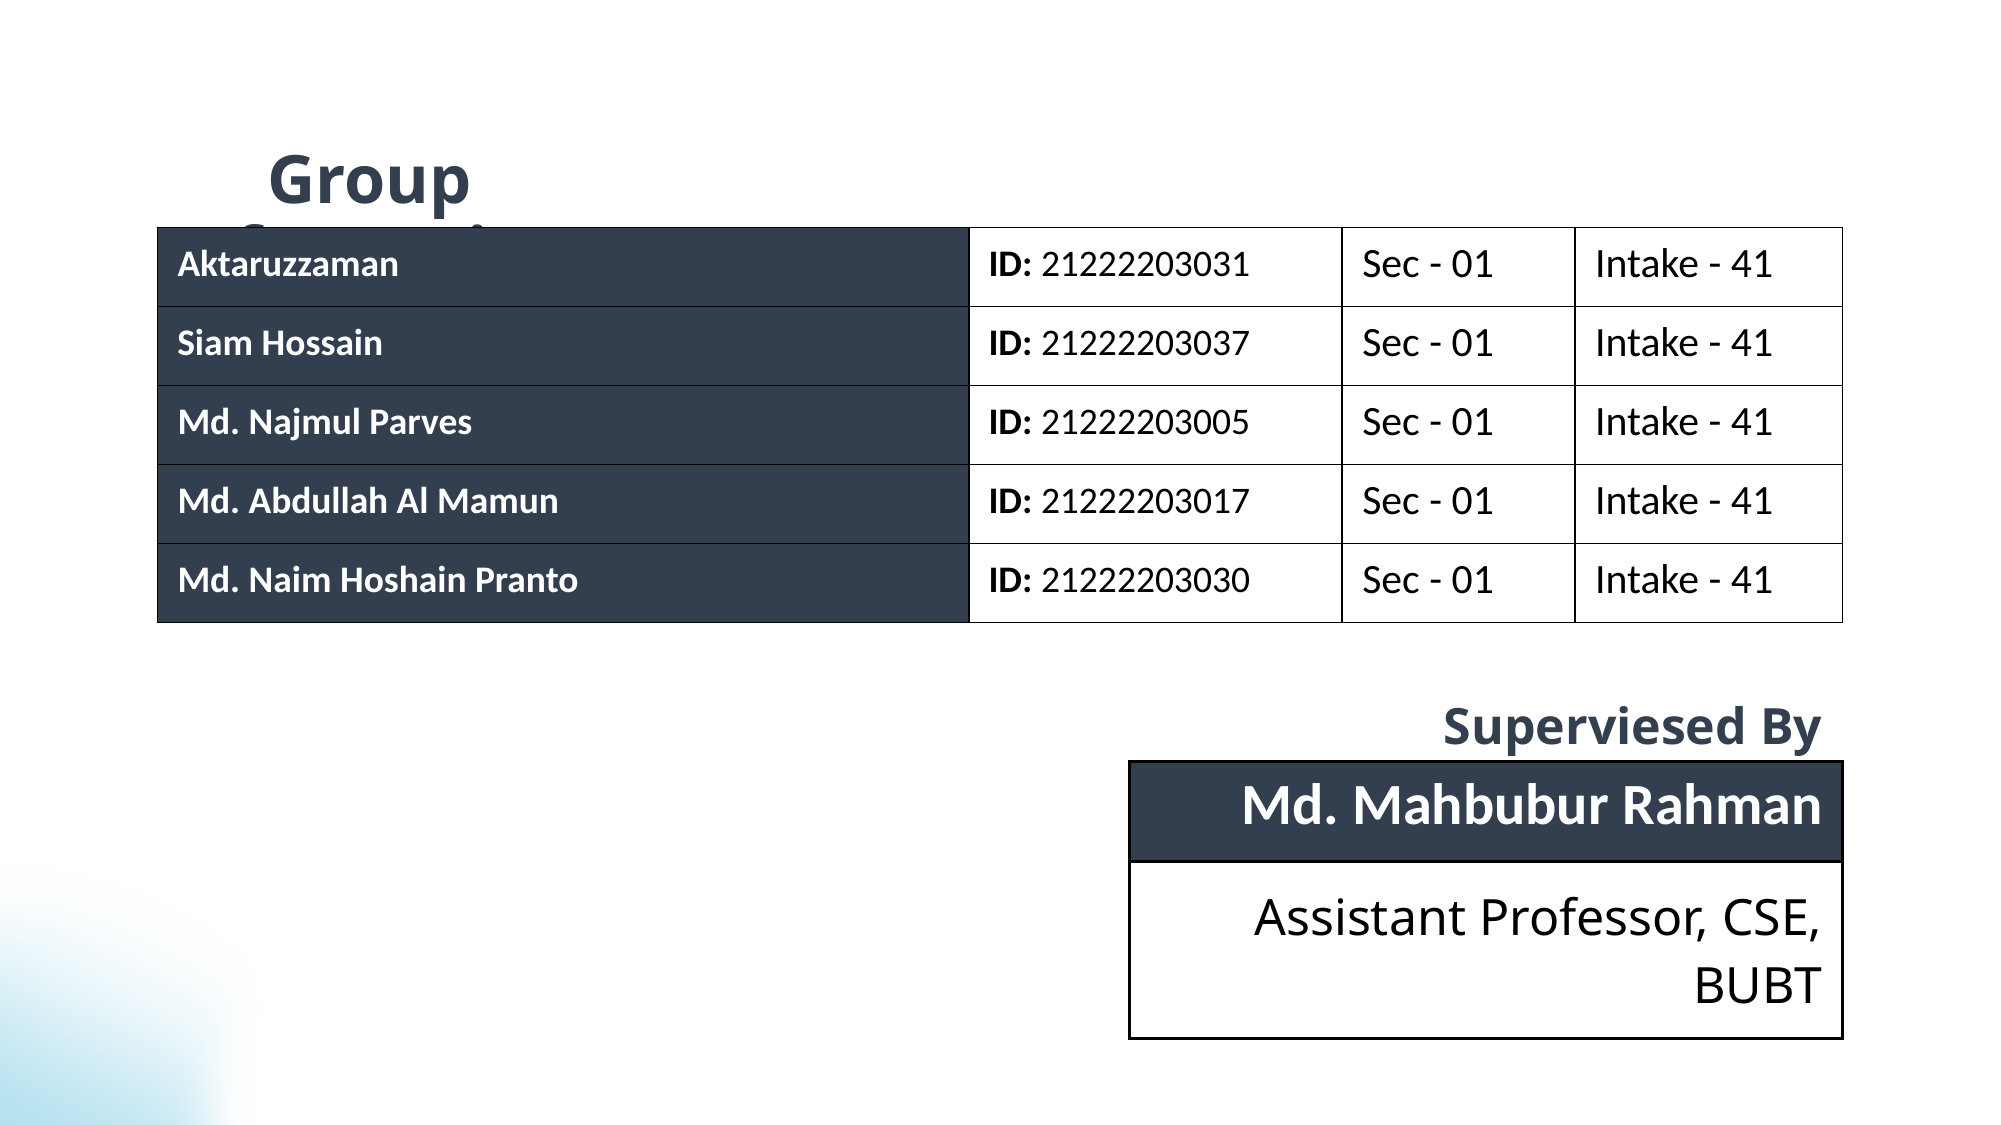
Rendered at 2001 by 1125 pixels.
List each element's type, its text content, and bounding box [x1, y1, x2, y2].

title Group Information [97, 125, 643, 242]
table_cell Sec - 01 [1343, 307, 1574, 385]
table_cell Md. Naim Hoshain Pranto [158, 544, 968, 622]
table_cell Sec - 01 [1343, 544, 1574, 622]
table_cell Intake - 41 [1576, 307, 1842, 385]
table_cell Md. Abdullah Al Mamun [158, 465, 968, 543]
table_header ID: 21222203031 [970, 228, 1341, 306]
table_header Sec - 01 [1343, 228, 1574, 306]
table_header Intake - 41 [1576, 228, 1842, 306]
title Superviesed By [1253, 681, 1843, 760]
table_cell ID: 21222203017 [970, 465, 1341, 543]
table_cell Intake - 41 [1576, 544, 1842, 622]
table_cell Intake - 41 [1576, 465, 1842, 543]
table_cell Sec - 01 [1343, 386, 1574, 464]
table_cell ID: 21222203037 [970, 307, 1341, 385]
table_cell ID: 21222203030 [970, 544, 1341, 622]
table_cell ID: 21222203005 [970, 386, 1341, 464]
table_cell Md. Najmul Parves [158, 386, 968, 464]
table_cell Sec - 01 [1343, 465, 1574, 543]
table_header Md. Mahbubur Rahman [1131, 763, 1841, 860]
table_cell Assistant Professor, CSE, BUBT [1131, 863, 1841, 1037]
picture [0, 748, 381, 1125]
table_header Aktaruzzaman [158, 228, 968, 306]
table_cell Siam Hossain [158, 307, 968, 385]
table_cell Intake - 41 [1576, 386, 1842, 464]
